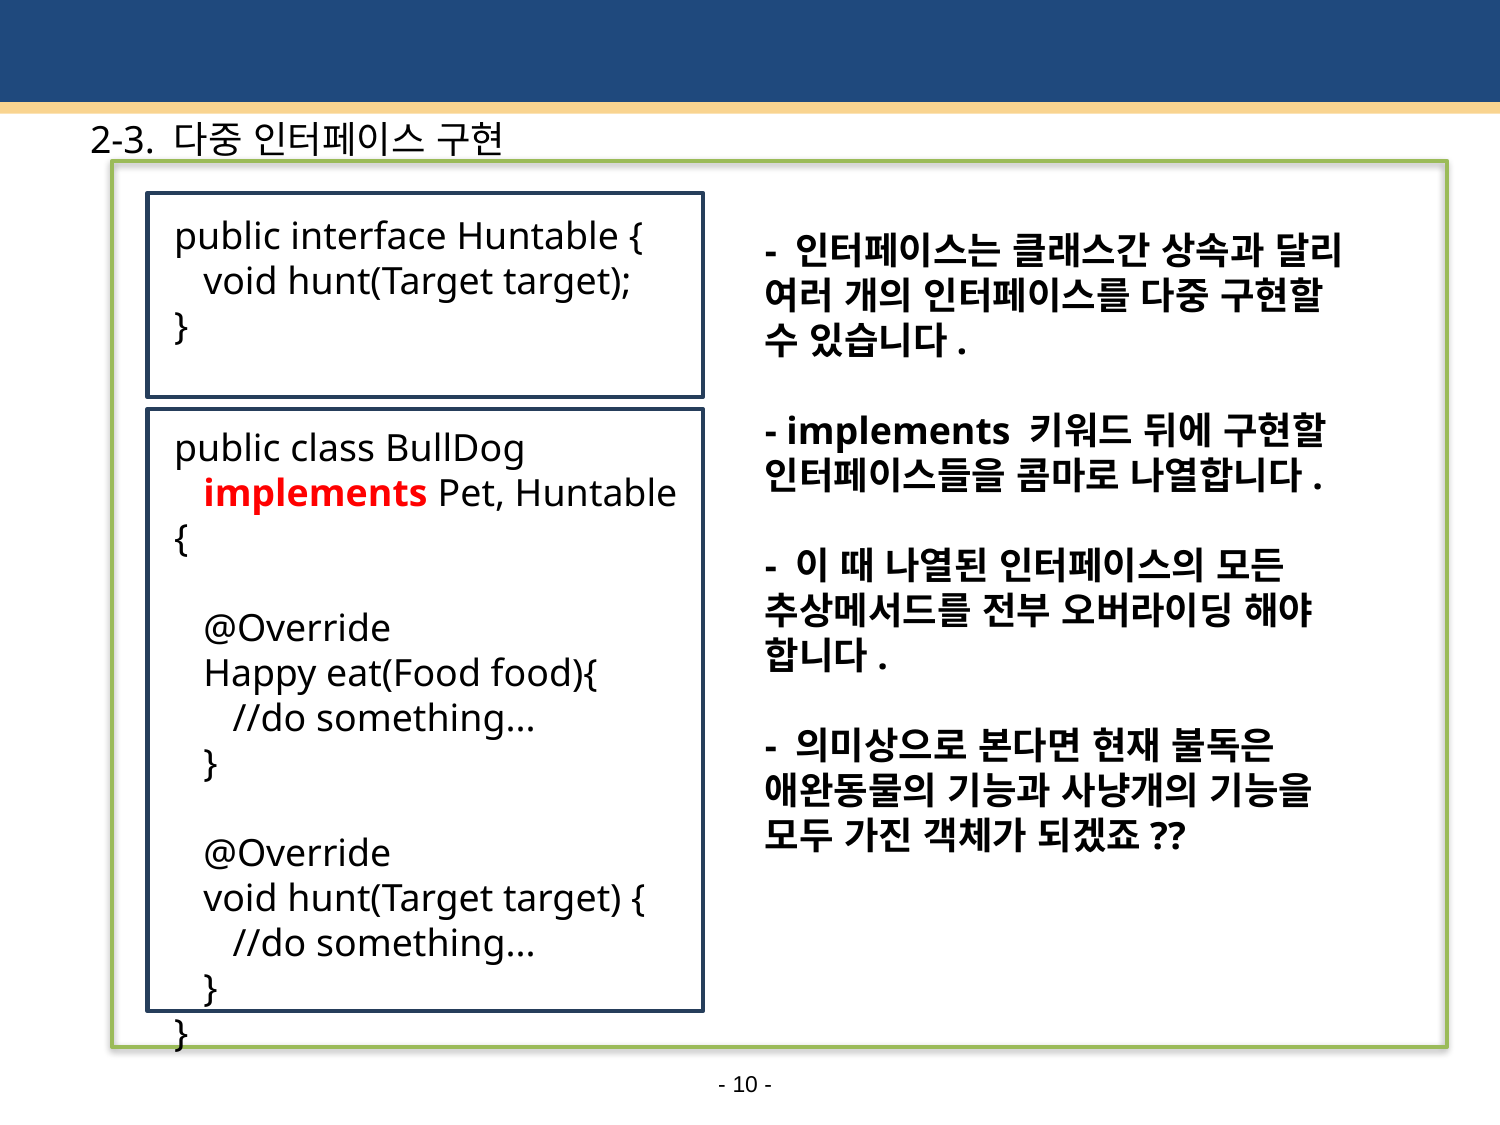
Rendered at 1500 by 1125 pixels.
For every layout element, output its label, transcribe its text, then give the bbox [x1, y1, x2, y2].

text_box [147, 408, 703, 1012]
text_box public class BullDog implements Pet, Huntable { @Override Happy eat(Food food){ //do something... } @Override void hunt(Target target) { //do something... } } [159, 416, 715, 1125]
text_box [112, 160, 1447, 1047]
text_box [147, 192, 703, 398]
text_box - 인터페이스는 클래스간 상속과 달리 여러 개의 인터페이스를 다중 구현할 수 있습니다. - implements 키워드 뒤에 구현할 인터페이스들을 콤마로 나열합니다. - 이 때 나열된 인터페이스의 모든 추상메서드를 전부 오버라이딩 해야 합니다. - 의미상으로 본다면 현재 불독은 애완동물의 기능과 사냥개의 기능을 모두 가진 객체가 되겠죠?? [750, 219, 1376, 865]
title 2-3. 다중 인터페이스 구현 [75, 45, 1425, 233]
